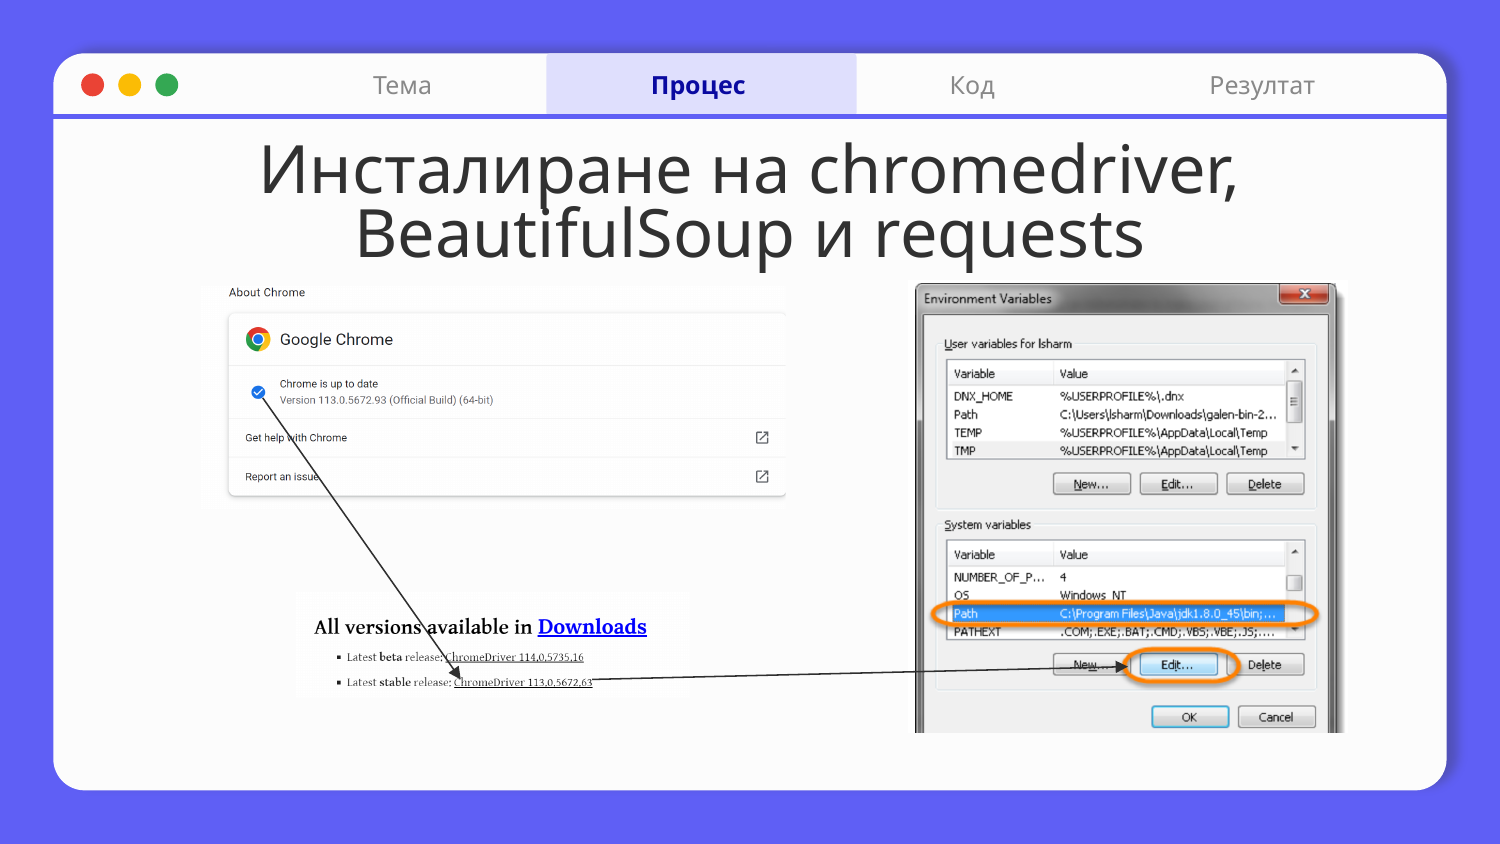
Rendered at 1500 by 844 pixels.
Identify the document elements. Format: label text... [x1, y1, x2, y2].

picture [200, 286, 786, 510]
text_box Тема [228, 53, 548, 114]
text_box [80, 73, 179, 97]
picture [908, 280, 1348, 733]
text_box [262, 397, 461, 680]
title Инсталиране на chromedriver, BeautifulSoup и requests [215, 155, 1285, 286]
text_box Процес [546, 53, 839, 114]
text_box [591, 666, 1129, 680]
picture [296, 592, 690, 698]
text_box Код [837, 53, 1107, 114]
text_box Резултат [1128, 53, 1398, 114]
